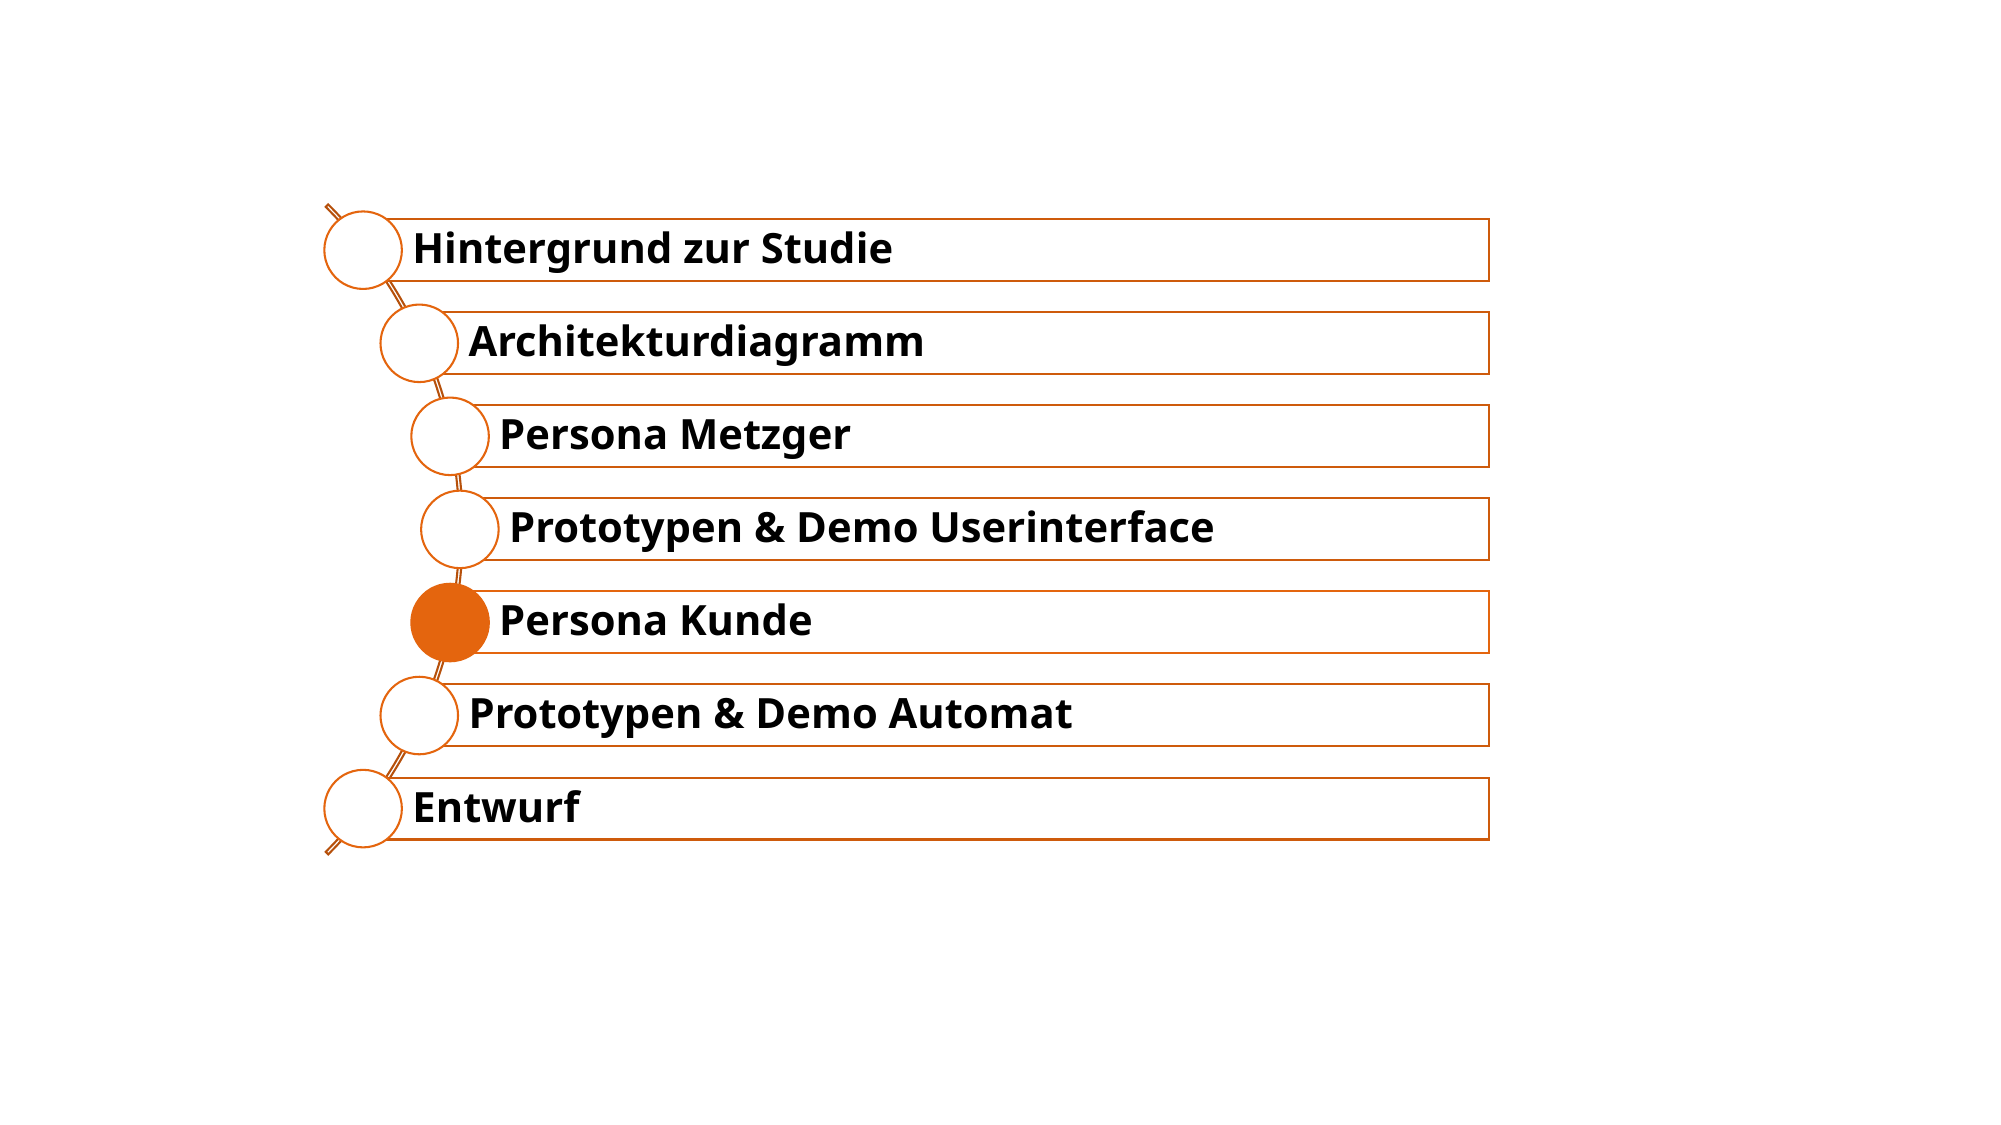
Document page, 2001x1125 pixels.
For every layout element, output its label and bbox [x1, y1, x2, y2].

text_box [315, 188, 1499, 871]
